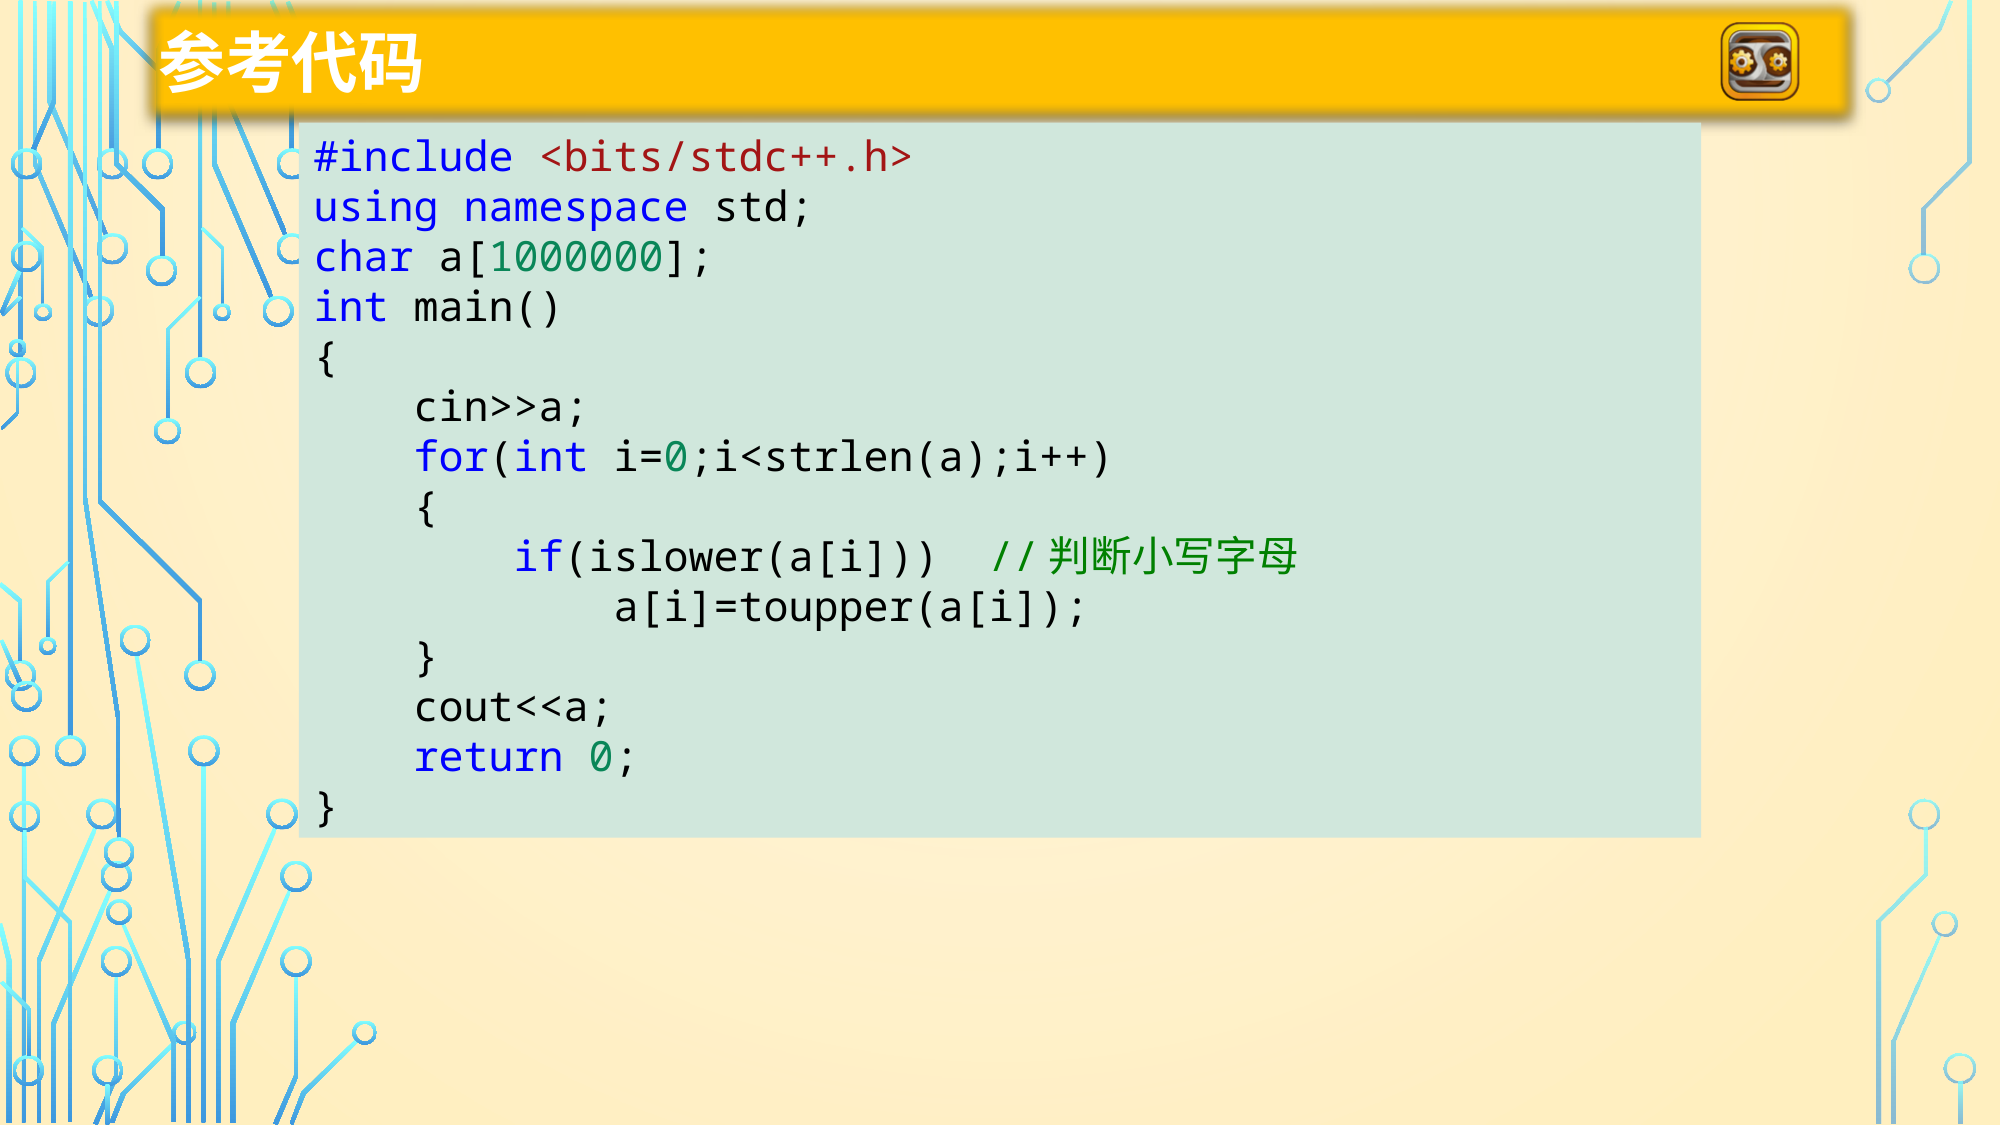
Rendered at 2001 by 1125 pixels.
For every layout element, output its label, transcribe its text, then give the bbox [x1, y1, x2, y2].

text_box #include <bits/stdc++.h> using namespace std; char a[1000000]; int main() { cin>>a; for(int i=0;i<strlen(a);i++) { if(islower(a[i])) //判断小写字母 a[i]=toupper(a[i]); } cout<<a; return 0; } [298, 123, 1702, 838]
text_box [143, 0, 1857, 123]
